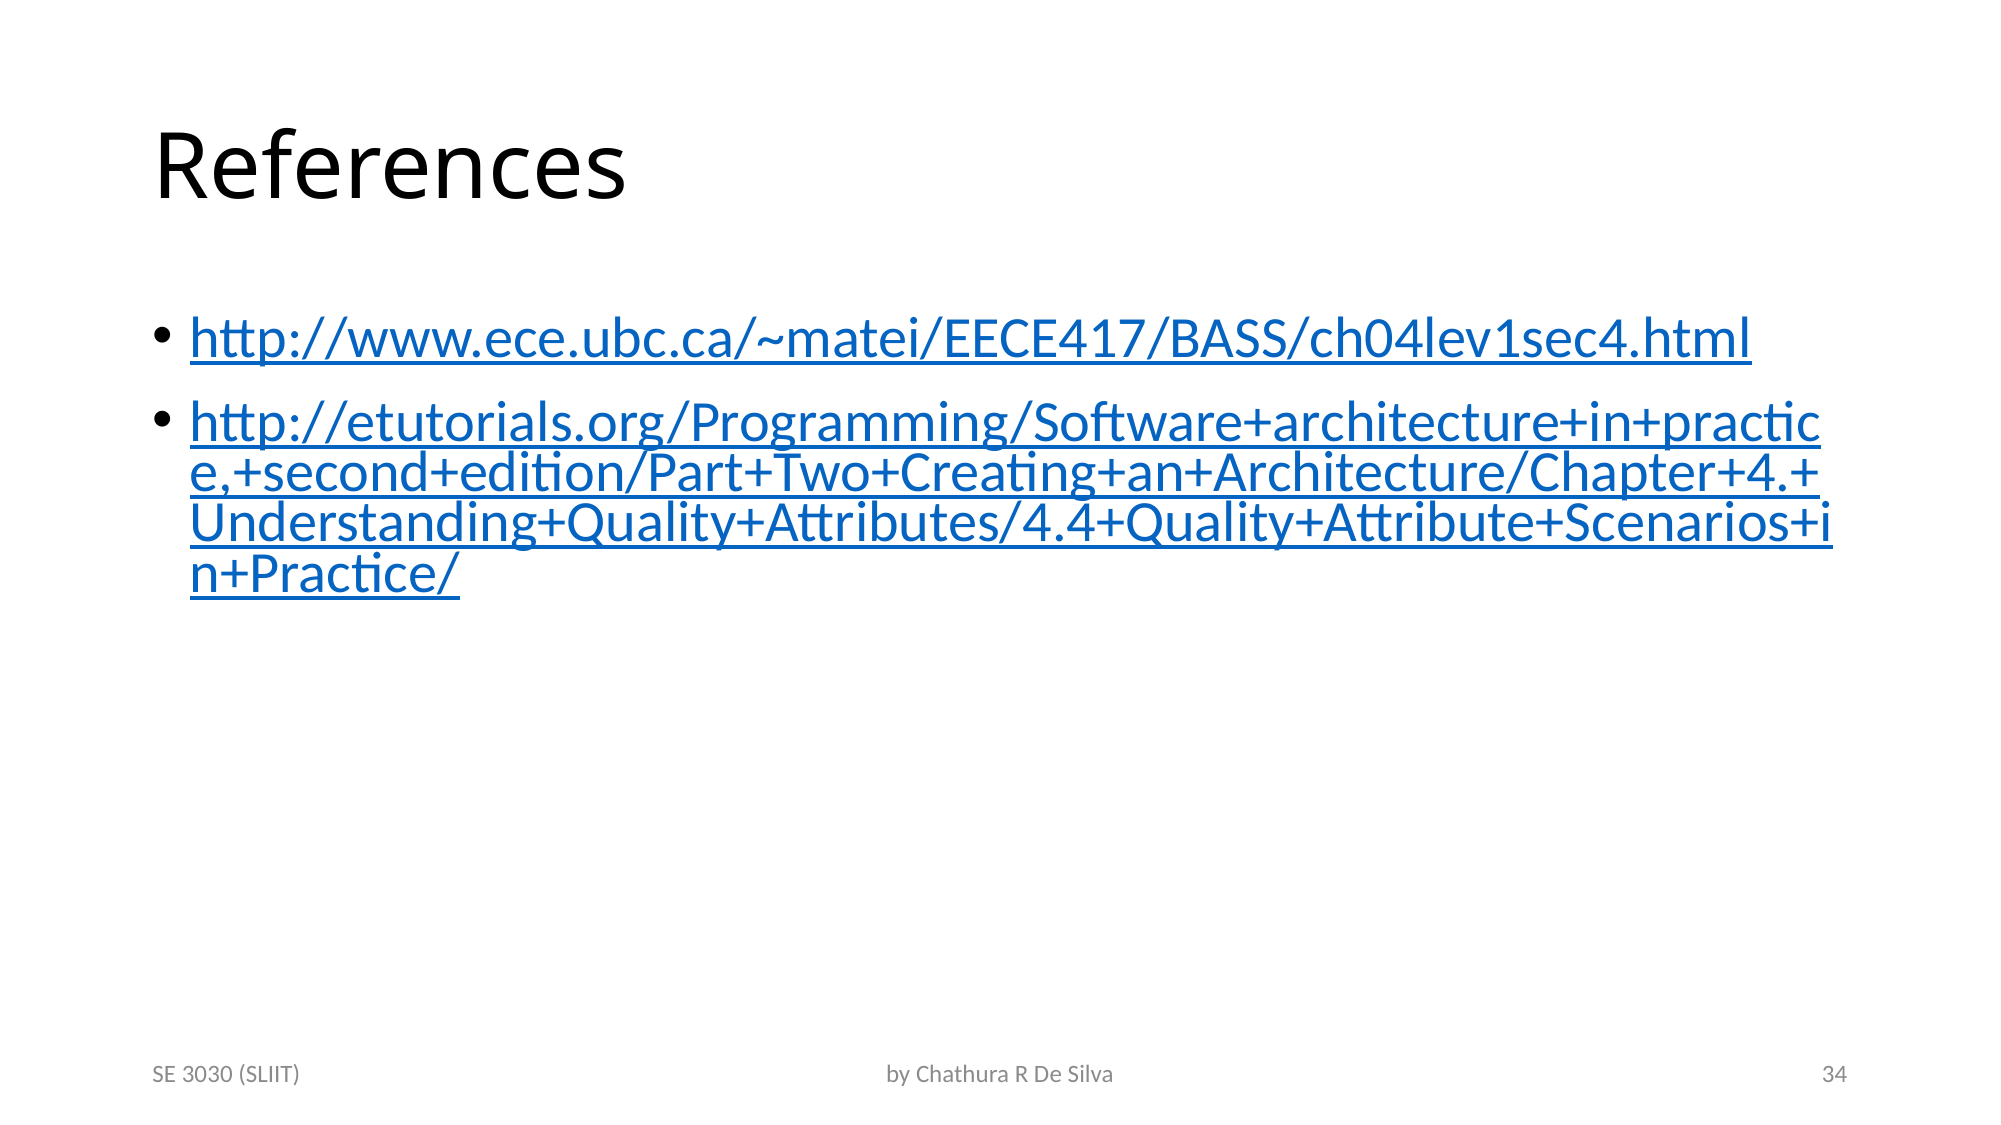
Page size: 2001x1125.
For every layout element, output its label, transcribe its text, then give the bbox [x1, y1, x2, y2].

title References [137, 59, 1863, 278]
slide_number 34 [1412, 1042, 1863, 1103]
slide_number SE 3030 (SLIIT) [137, 1042, 588, 1103]
list http://www.ece.ubc.ca/~matei/EECE417/BASS/ch04lev1sec4.html http://etutorials.org/Programming/Software+architecture+in+practice,+second+edition/Part+Two+Creating+an+Architecture/Chapter+4.+Understanding+Quality+Attributes/4.4+Quality+Attribute+Scenarios+in+Practice/ [137, 299, 1863, 1014]
footer by Chathura R De Silva [662, 1042, 1338, 1103]
